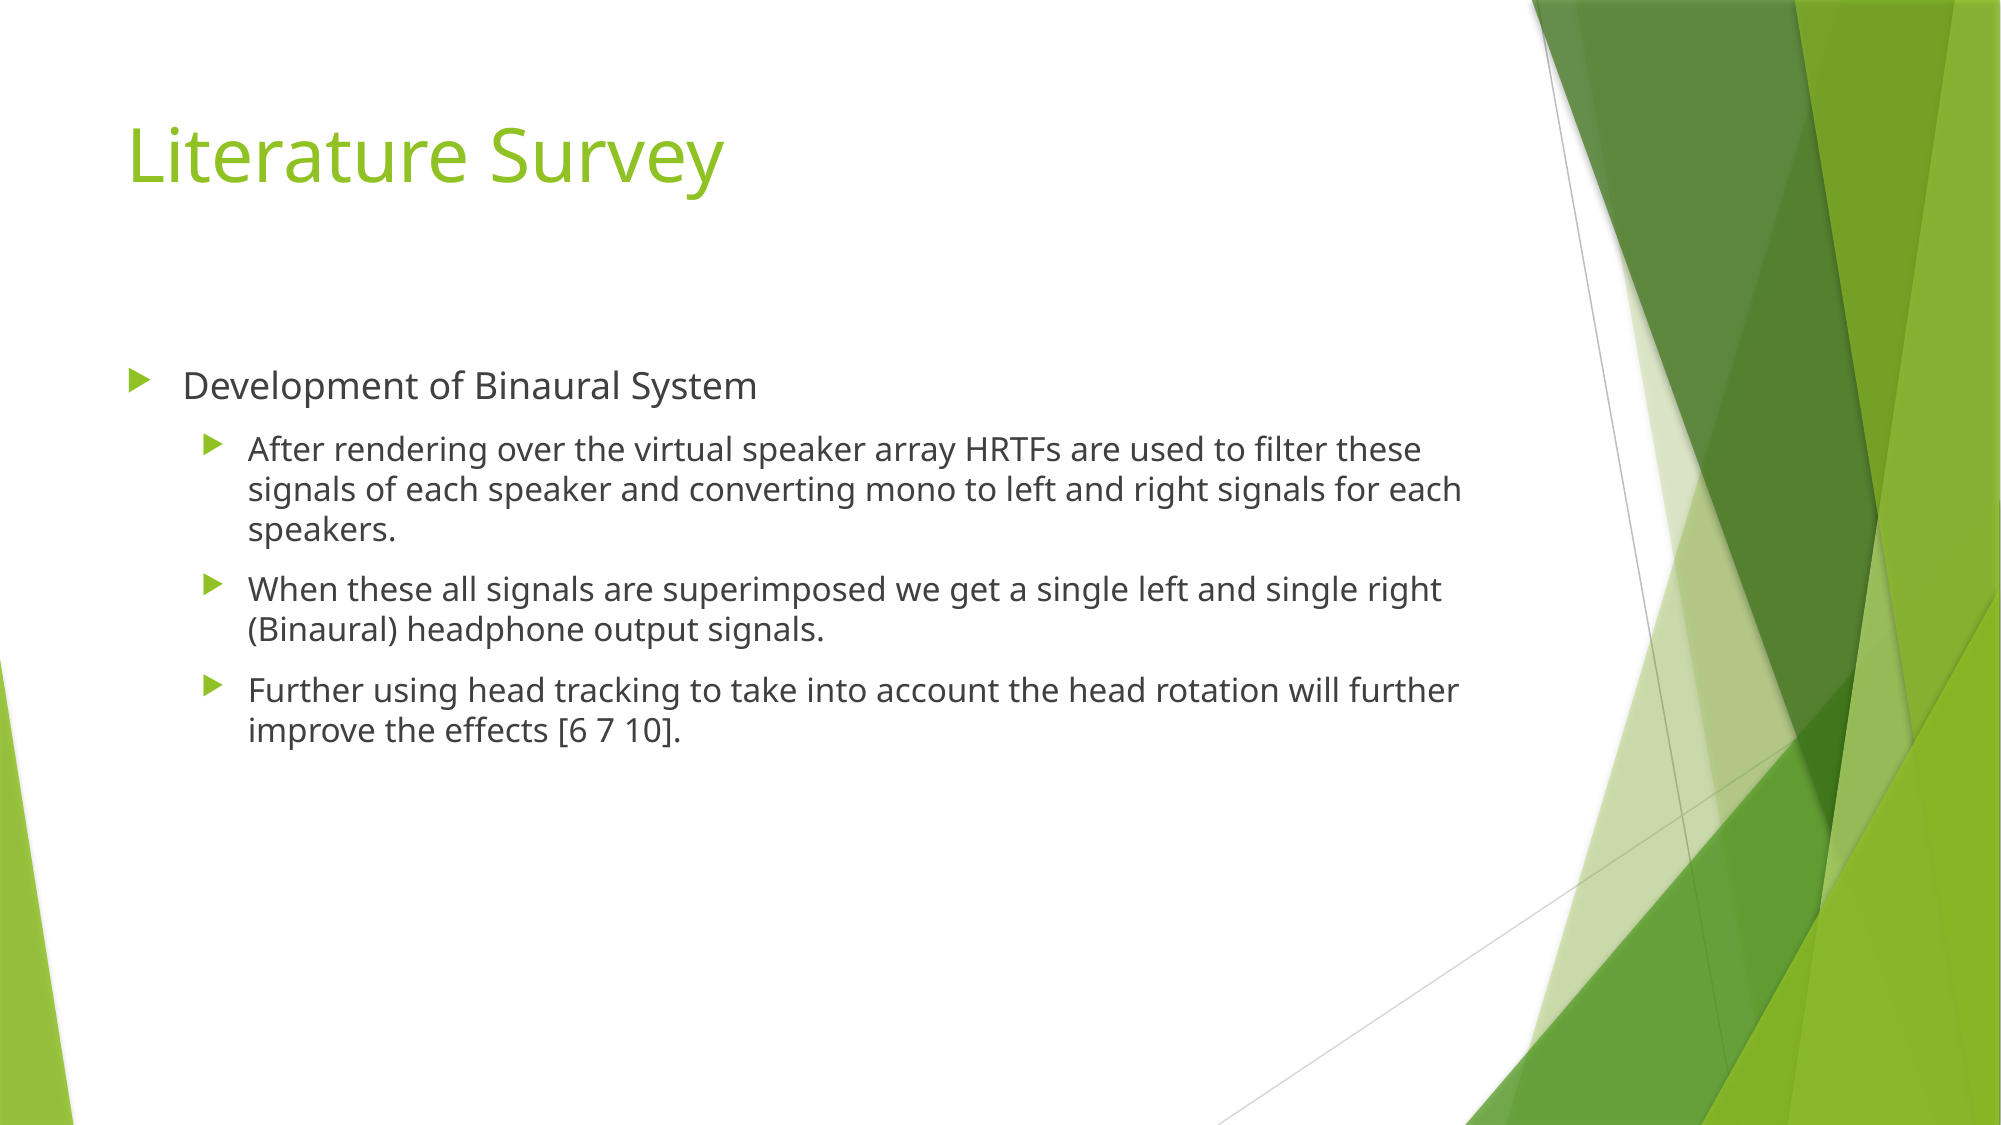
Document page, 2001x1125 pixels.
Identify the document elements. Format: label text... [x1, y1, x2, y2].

title Literature Survey [111, 99, 1522, 317]
list Development of Binaural System After rendering over the virtual speaker array HRTFs are used to filter these signals of each speaker and converting mono to left and right signals for each speakers. When these all signals are superimposed we get a single left and single right (Binaural) headphone output signals. Further using head tracking to take into account the head rotation will further improve the effects [6 7 10]. [111, 354, 1522, 992]
